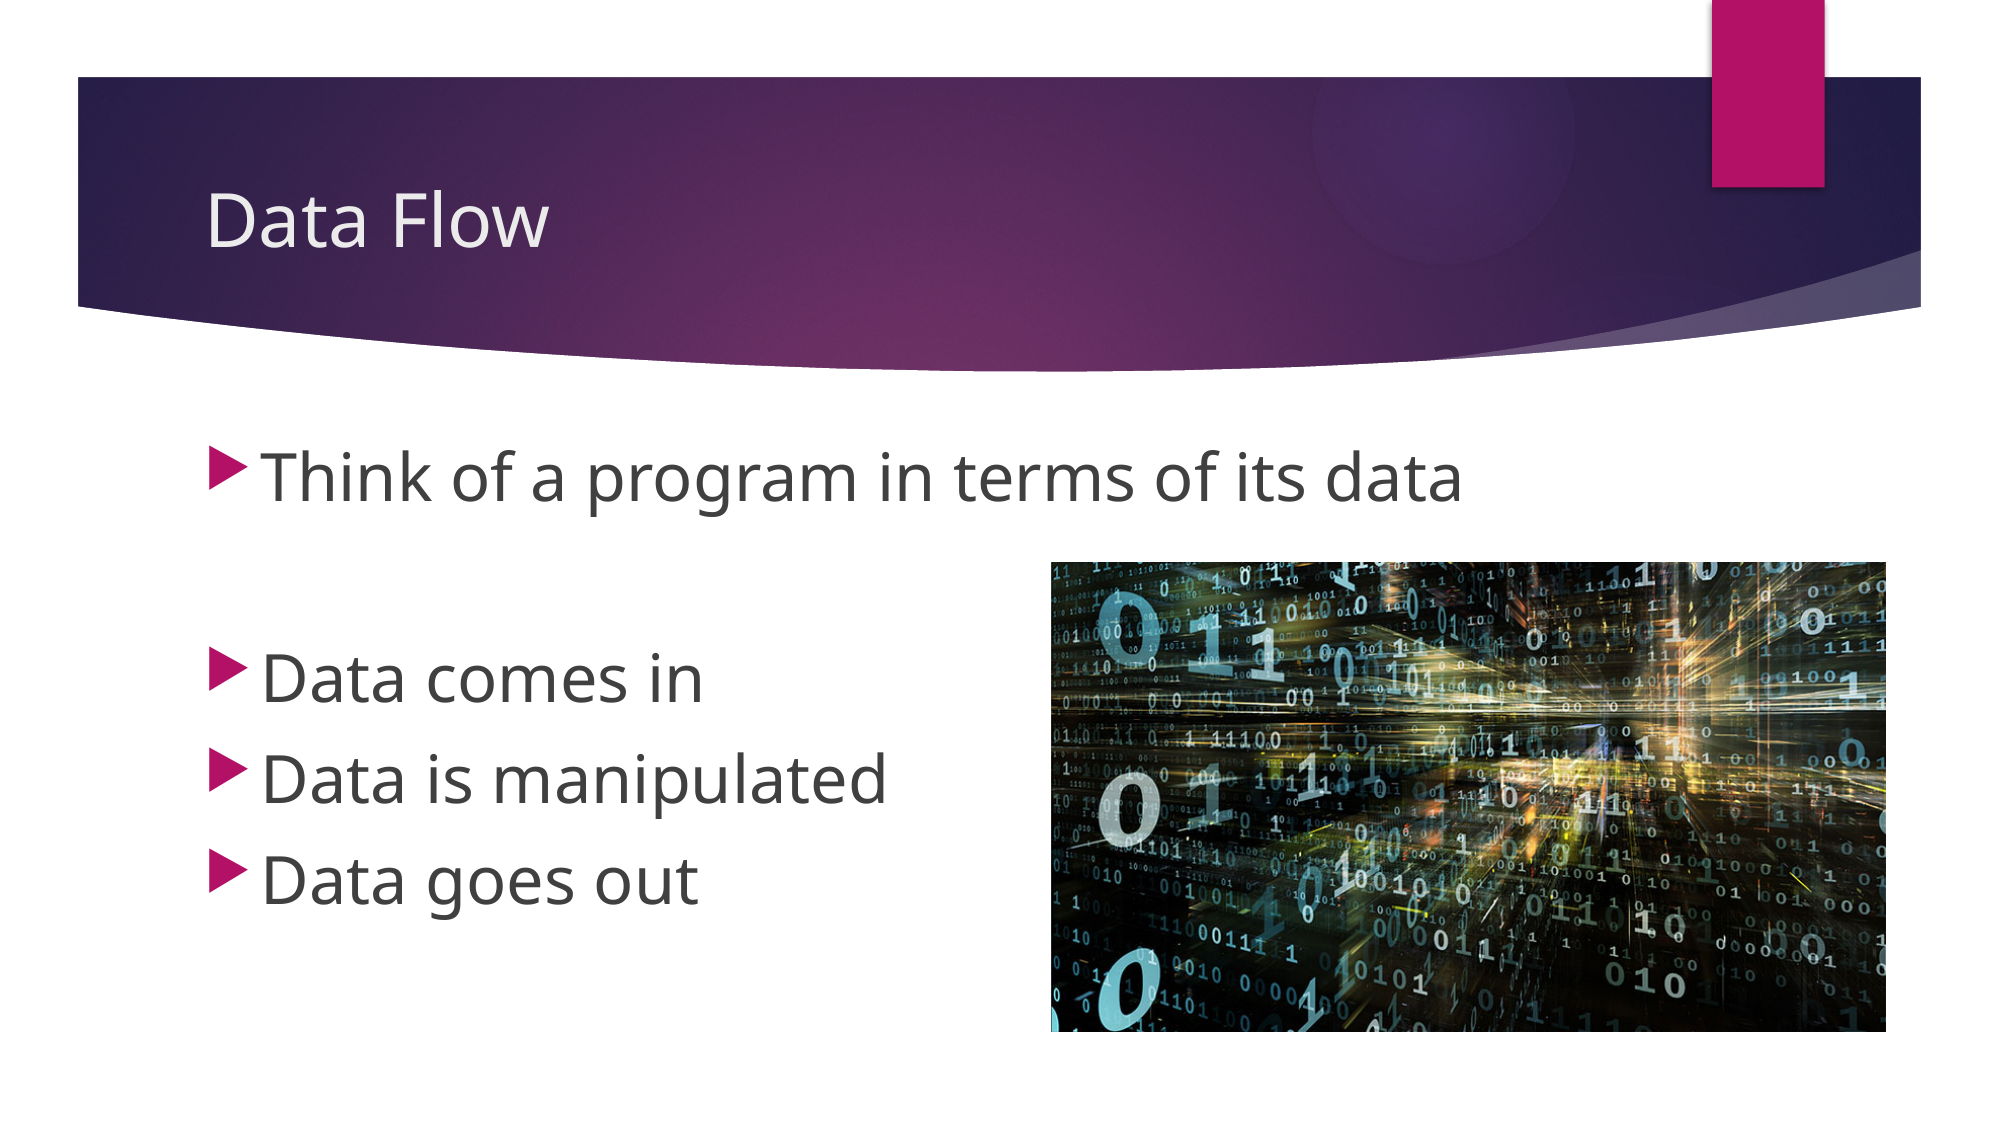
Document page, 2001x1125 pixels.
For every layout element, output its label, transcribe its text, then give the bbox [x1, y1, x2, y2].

picture [1051, 562, 1886, 1032]
list Think of a program in terms of its data Data comes in Data is manipulated Data goes out [189, 427, 1899, 988]
title Data Flow [189, 159, 1627, 276]
